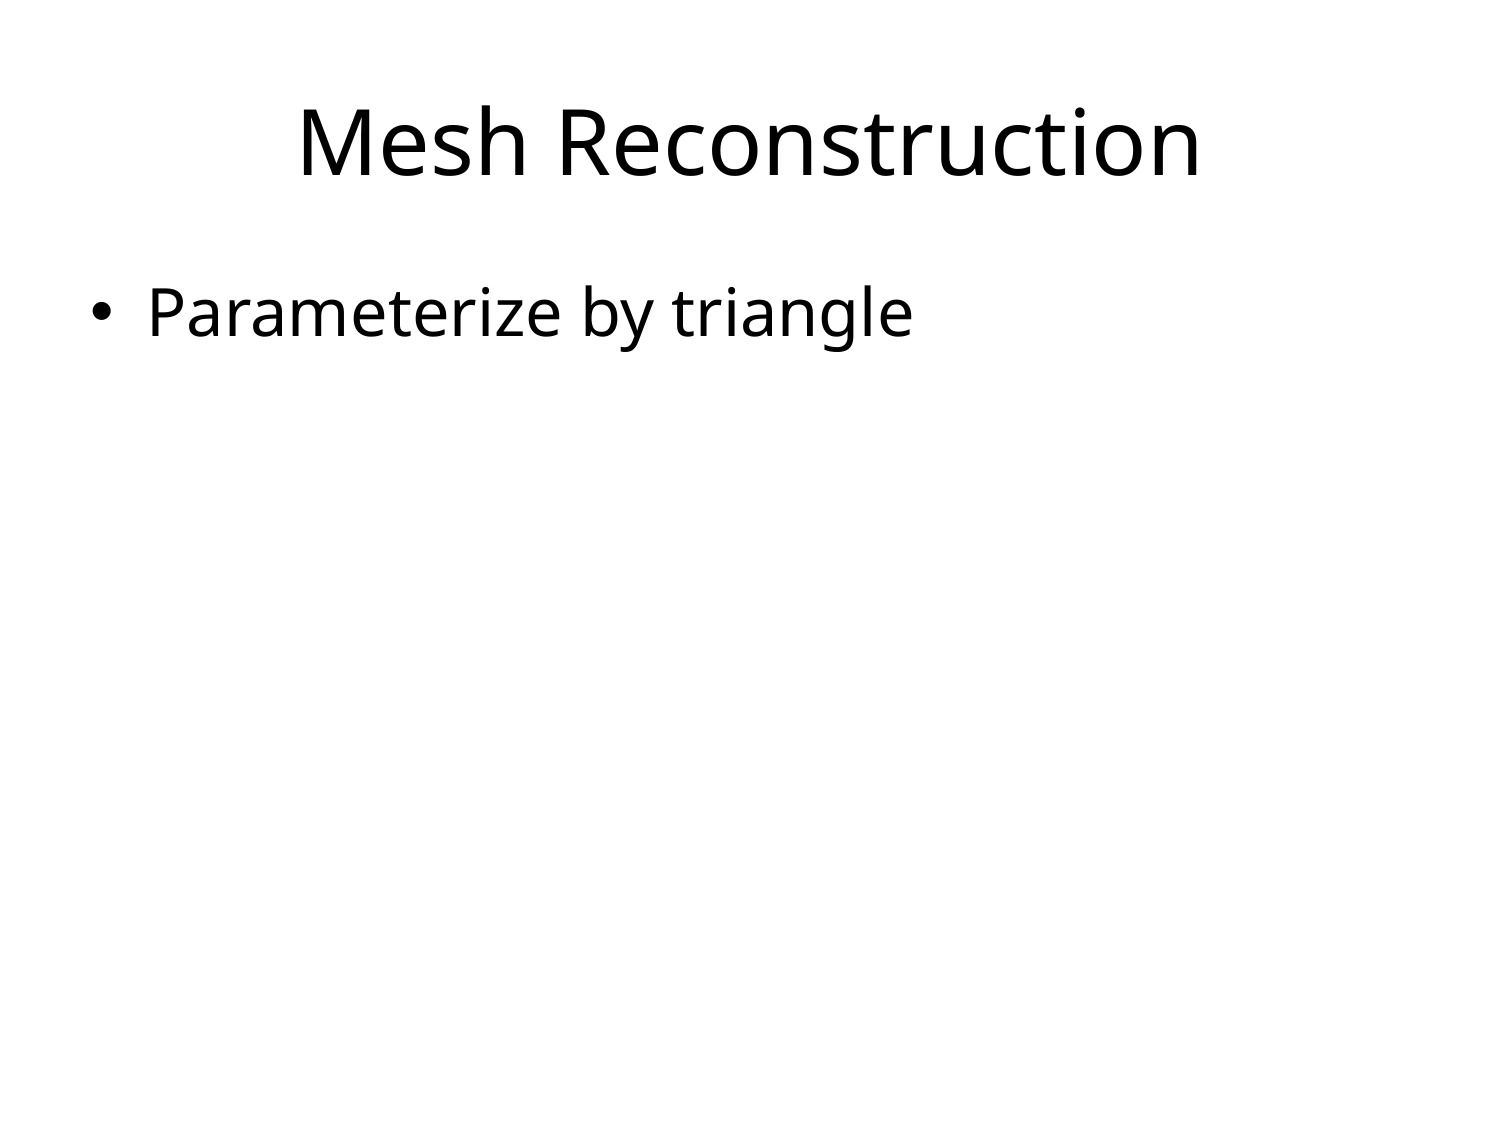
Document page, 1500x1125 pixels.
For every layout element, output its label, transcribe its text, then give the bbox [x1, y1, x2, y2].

list Parameterize by triangle [75, 262, 1425, 1005]
title Mesh Reconstruction [75, 45, 1425, 233]
